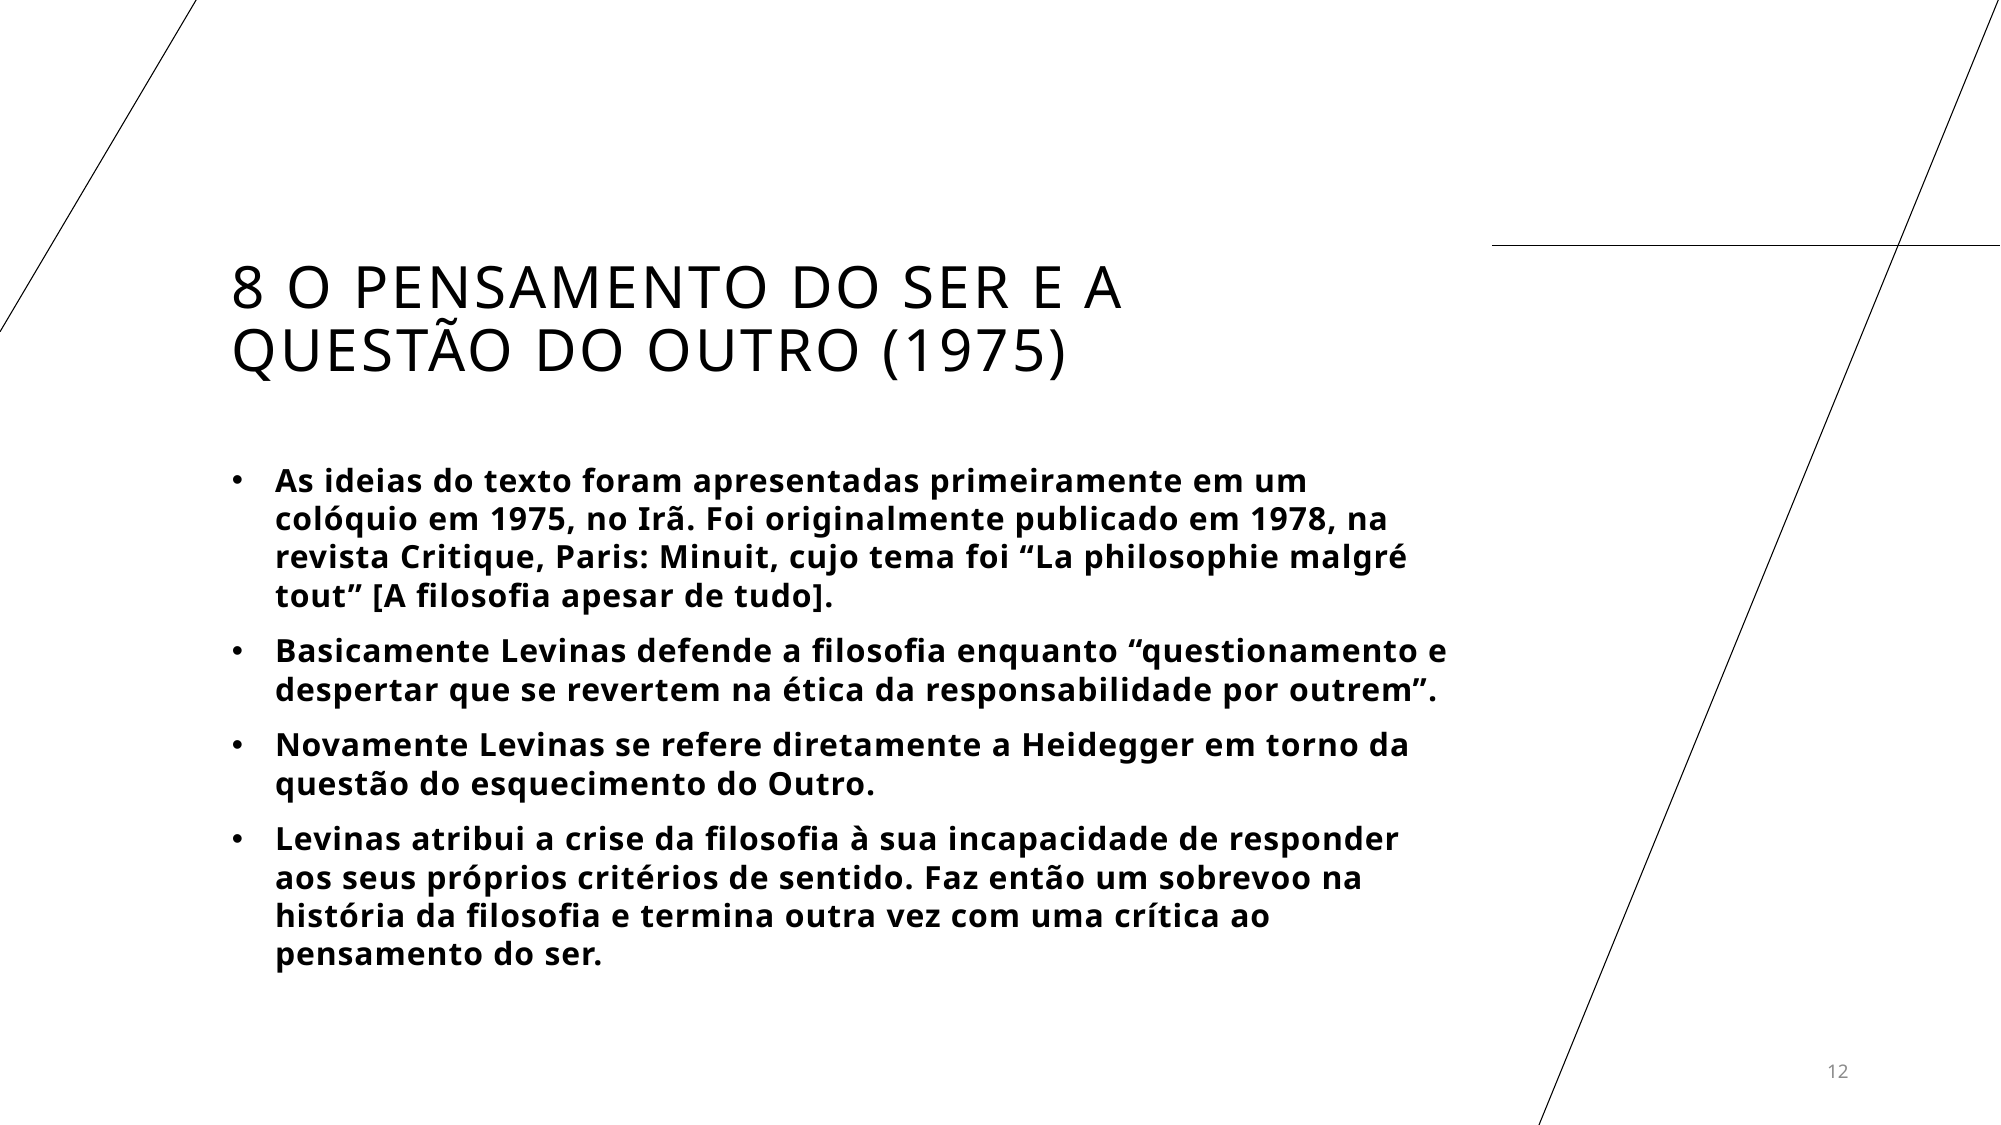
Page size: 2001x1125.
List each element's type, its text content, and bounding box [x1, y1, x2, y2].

slide_number 12 [1701, 1042, 1864, 1103]
title 8 O pensamento do ser e a questão do outro (1975) [216, 43, 1413, 392]
list As ideias do texto foram apresentadas primeiramente em um colóquio em 1975, no Irã. Foi originalmente publicado em 1978, na revista Critique, Paris: Minuit, cujo tema foi “La philosophie malgré tout” [A filosofia apesar de tudo]. Basicamente Levinas defende a filosofia enquanto “questionamento e despertar que se revertem na ética da responsabilidade por outrem”. Novamente Levinas se refere diretamente a Heidegger em torno da questão do esquecimento do Outro. Levinas atribui a crise da filosofia à sua incapacidade de responder aos seus próprios critérios de sentido. Faz então um sobrevoo na história da filosofia e termina outra vez com uma crítica ao pensamento do ser. [216, 453, 1477, 1013]
